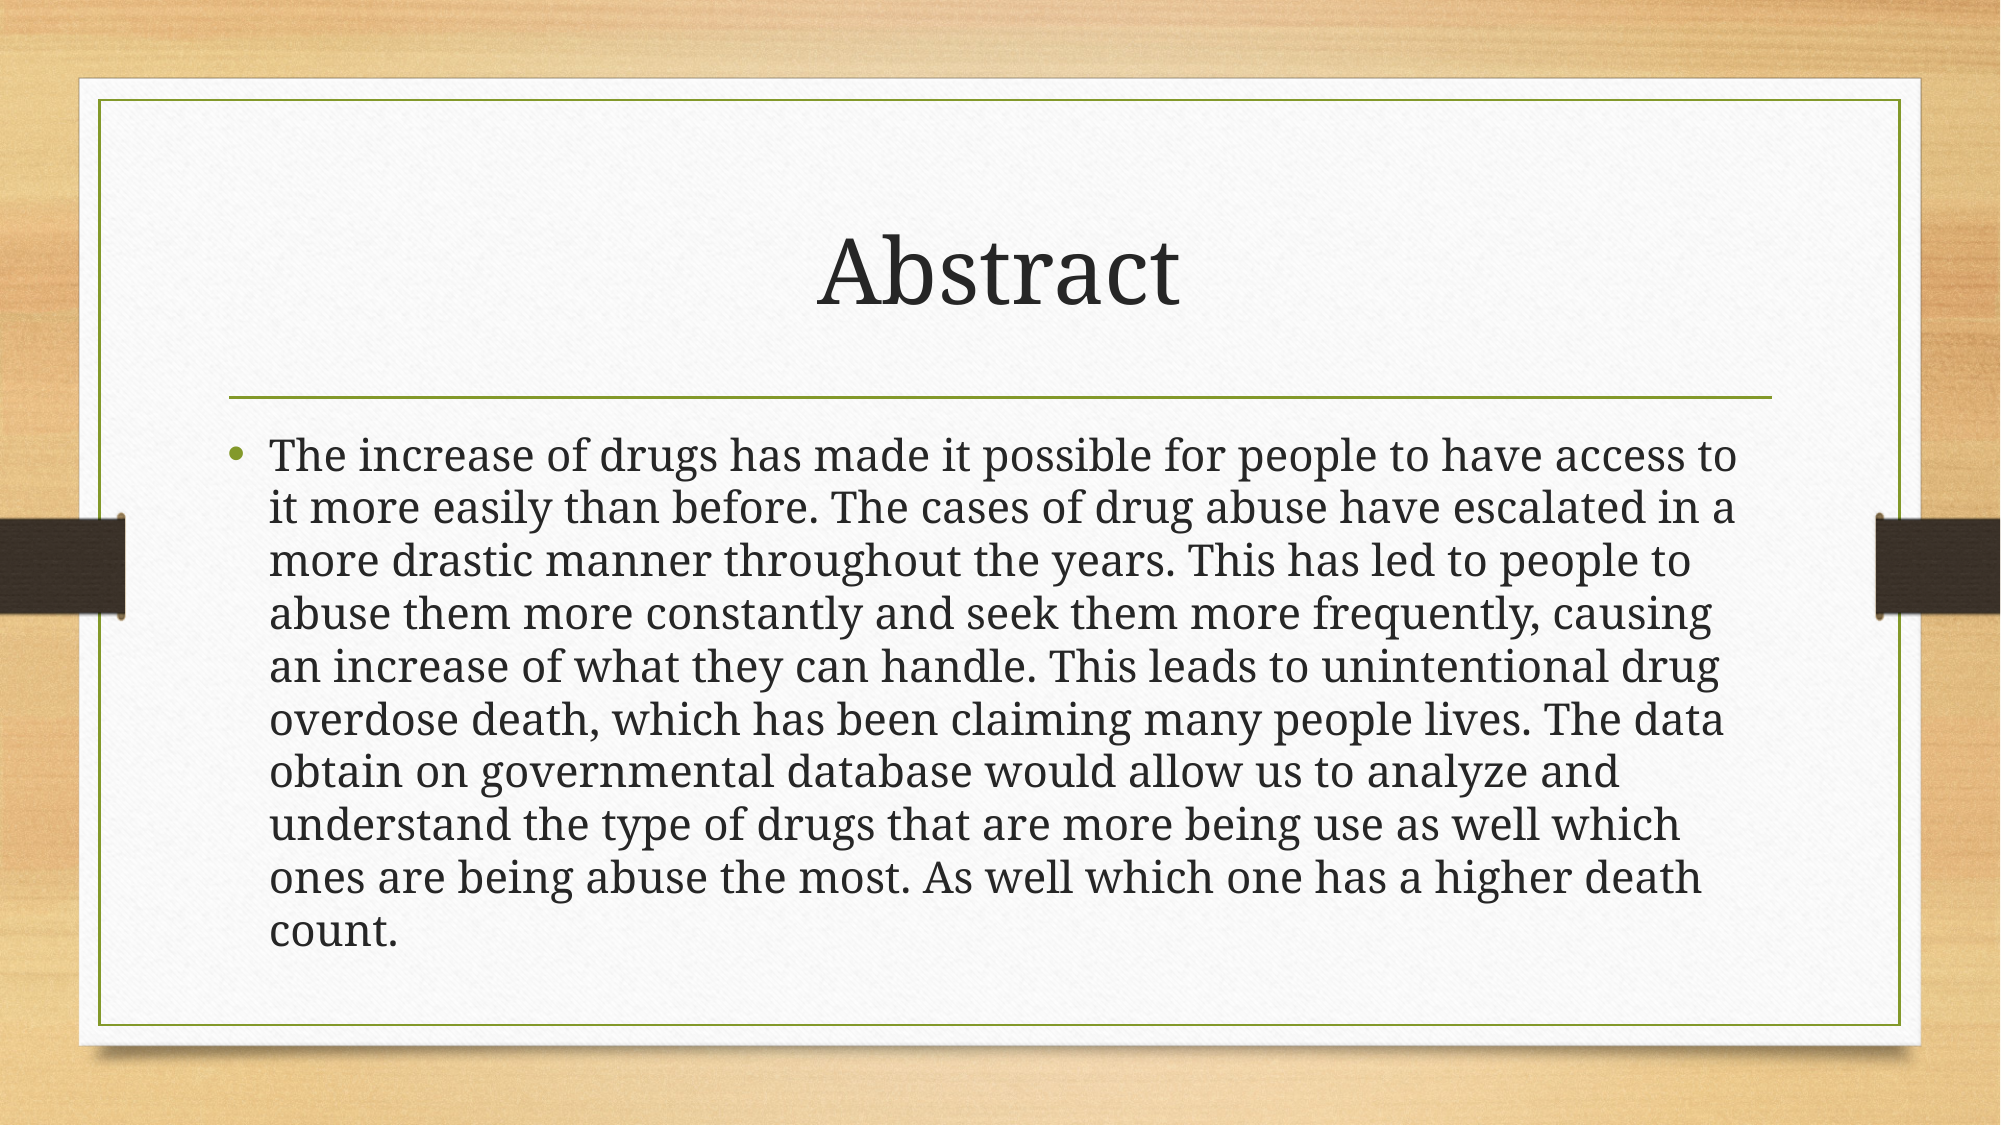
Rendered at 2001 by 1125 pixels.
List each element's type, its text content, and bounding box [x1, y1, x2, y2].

list The increase of drugs has made it possible for people to have access to it more easily than before. The cases of drug abuse have escalated in a more drastic manner throughout the years. This has led to people to abuse them more constantly and seek them more frequently, causing an increase of what they can handle. This leads to unintentional drug overdose death, which has been claiming many people lives. The data obtain on governmental database would allow us to analyze and understand the type of drugs that are more being use as well which ones are being abuse the most. As well which one has a higher death count. [212, 419, 1788, 964]
picture [0, 0, 2001, 1125]
title Abstract [212, 161, 1788, 375]
